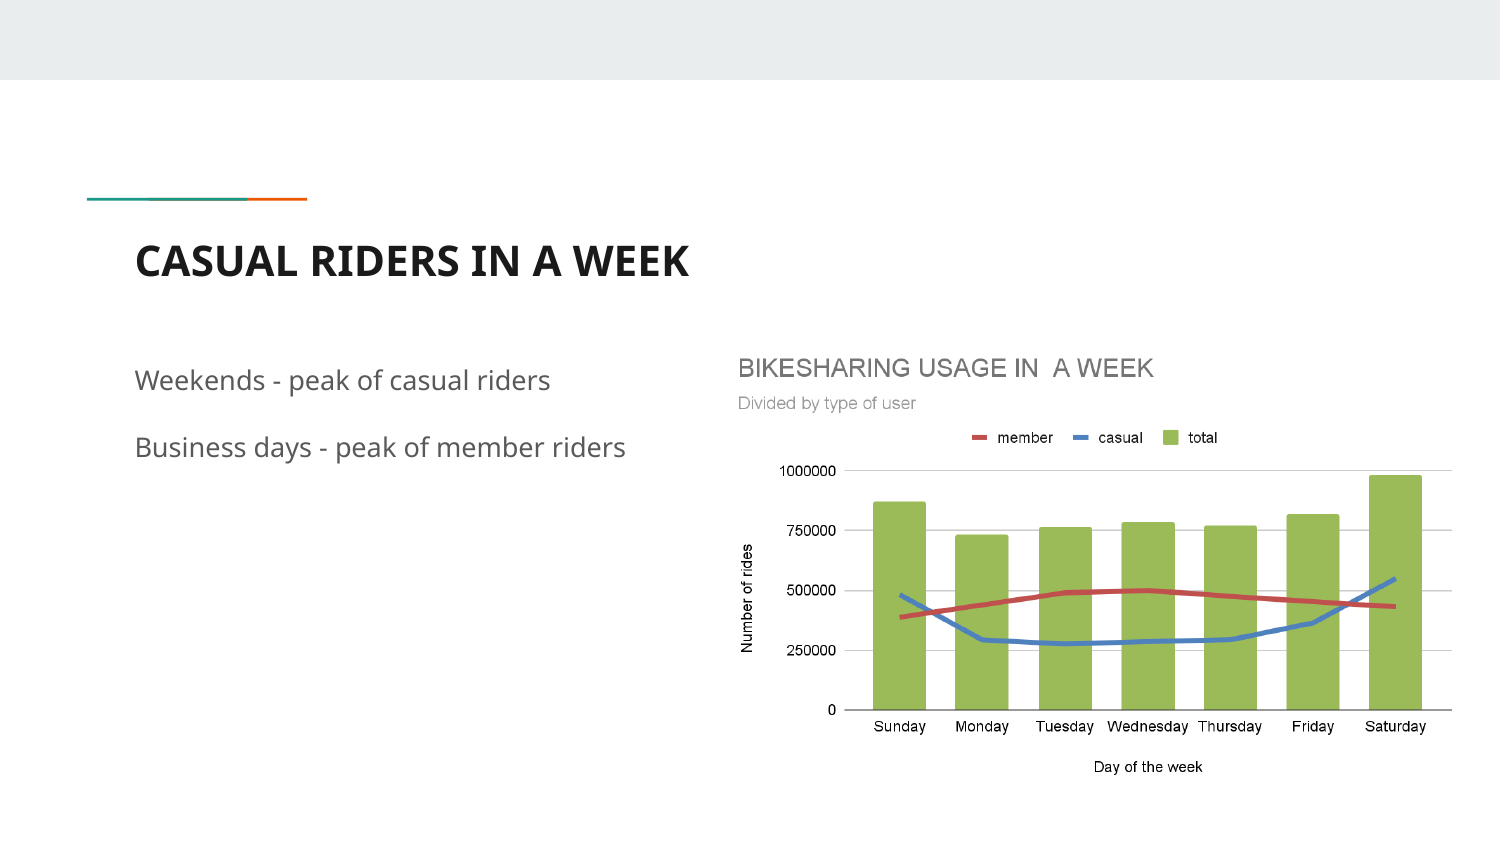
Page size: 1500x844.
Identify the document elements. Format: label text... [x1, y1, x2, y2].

title CASUAL RIDERS IN A WEEK [119, 216, 1381, 305]
list Weekends - peak of casual riders Business days - peak of member riders [119, 341, 690, 712]
picture [714, 328, 1476, 800]
